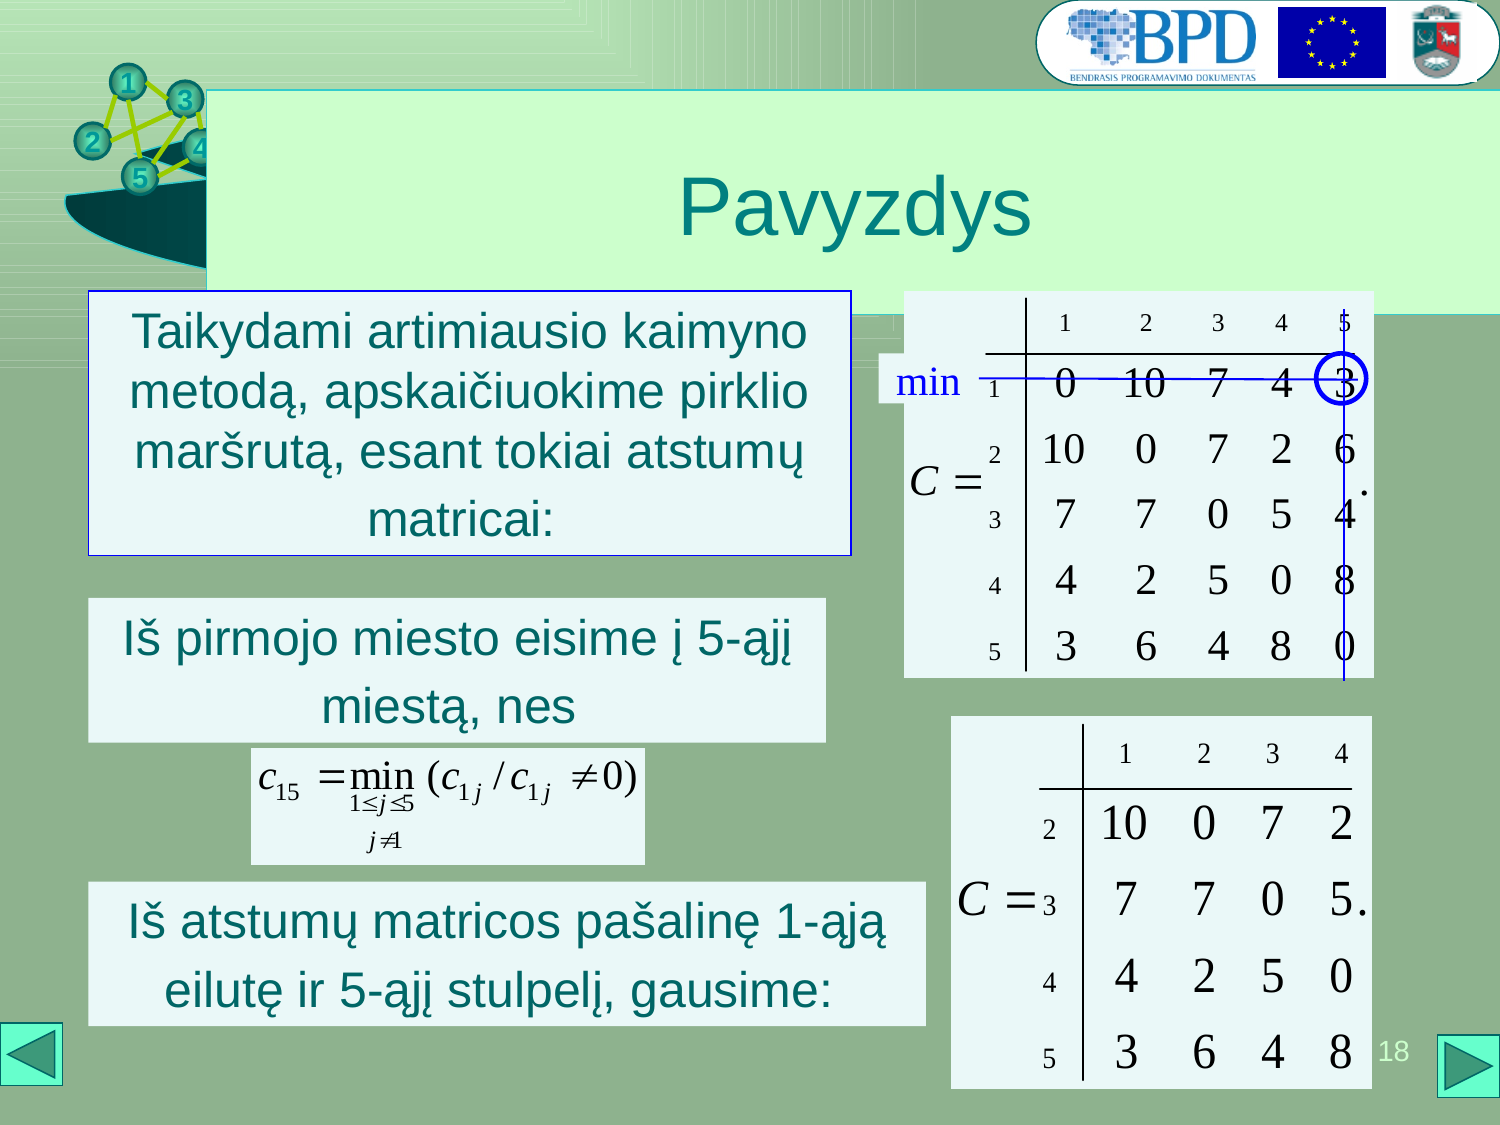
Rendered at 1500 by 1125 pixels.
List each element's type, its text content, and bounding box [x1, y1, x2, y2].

text_box Iš atstumų matricos pašalinę 1-ąją eilutę ir 5-ąjį stulpelį, gausime: [88, 881, 926, 1027]
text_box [903, 290, 1374, 679]
picture [1066, 7, 1256, 81]
picture [1278, 7, 1386, 78]
picture [1397, 2, 1477, 82]
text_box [950, 715, 1373, 1089]
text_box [88, 597, 827, 865]
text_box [878, 309, 1367, 682]
title Pavyzdys [206, 89, 1500, 315]
slide_number 18 [1328, 1024, 1426, 1103]
text_box Taikydami artimiausio kaimyno metodą, apskaičiuokime pirklio maršrutą, esant tokiai atstumų matricai: [88, 290, 851, 556]
